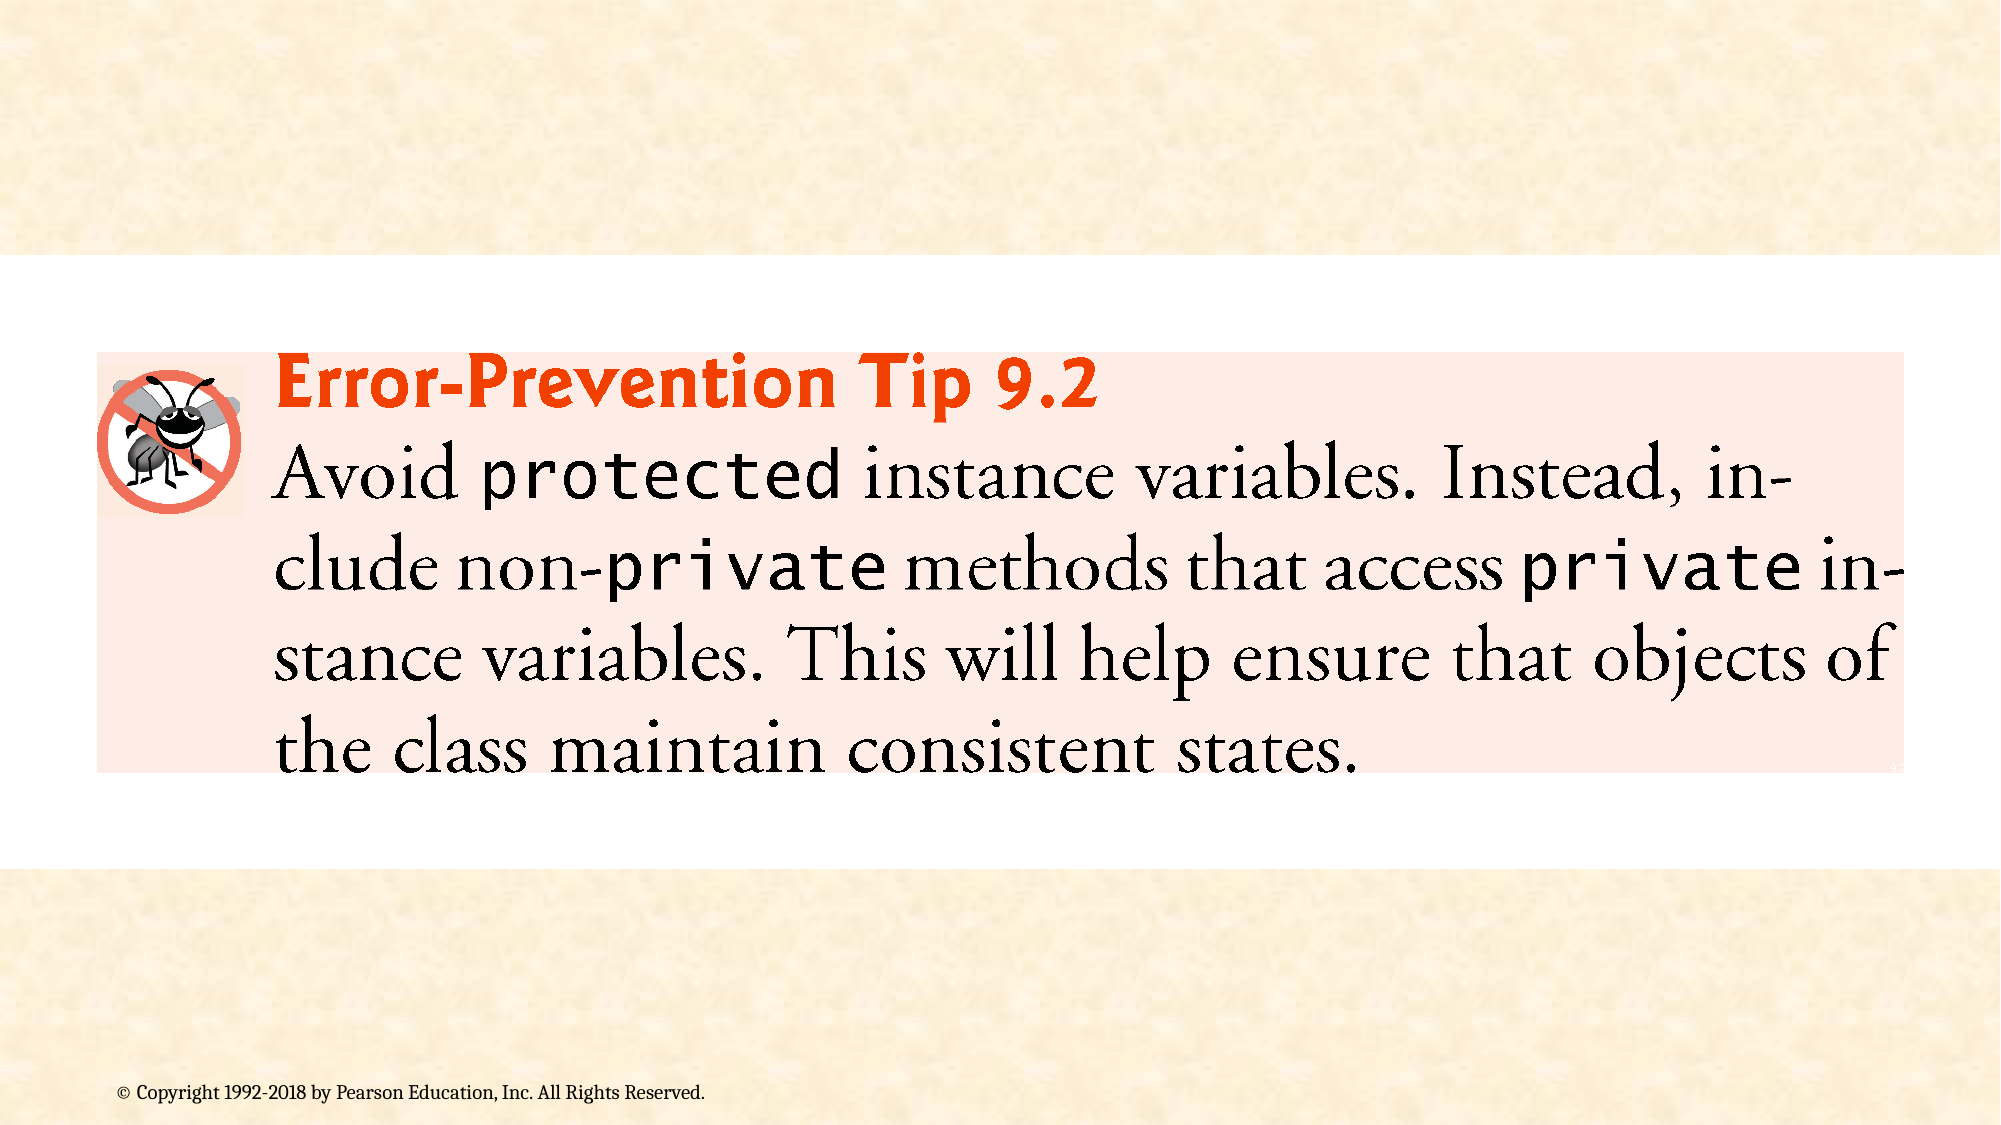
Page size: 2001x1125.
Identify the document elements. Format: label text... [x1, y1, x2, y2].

picture [0, 0, 2001, 1125]
footer © Copyright 1992-2018 by Pearson Education, Inc. All Rights Reserved. [99, 1051, 1473, 1112]
